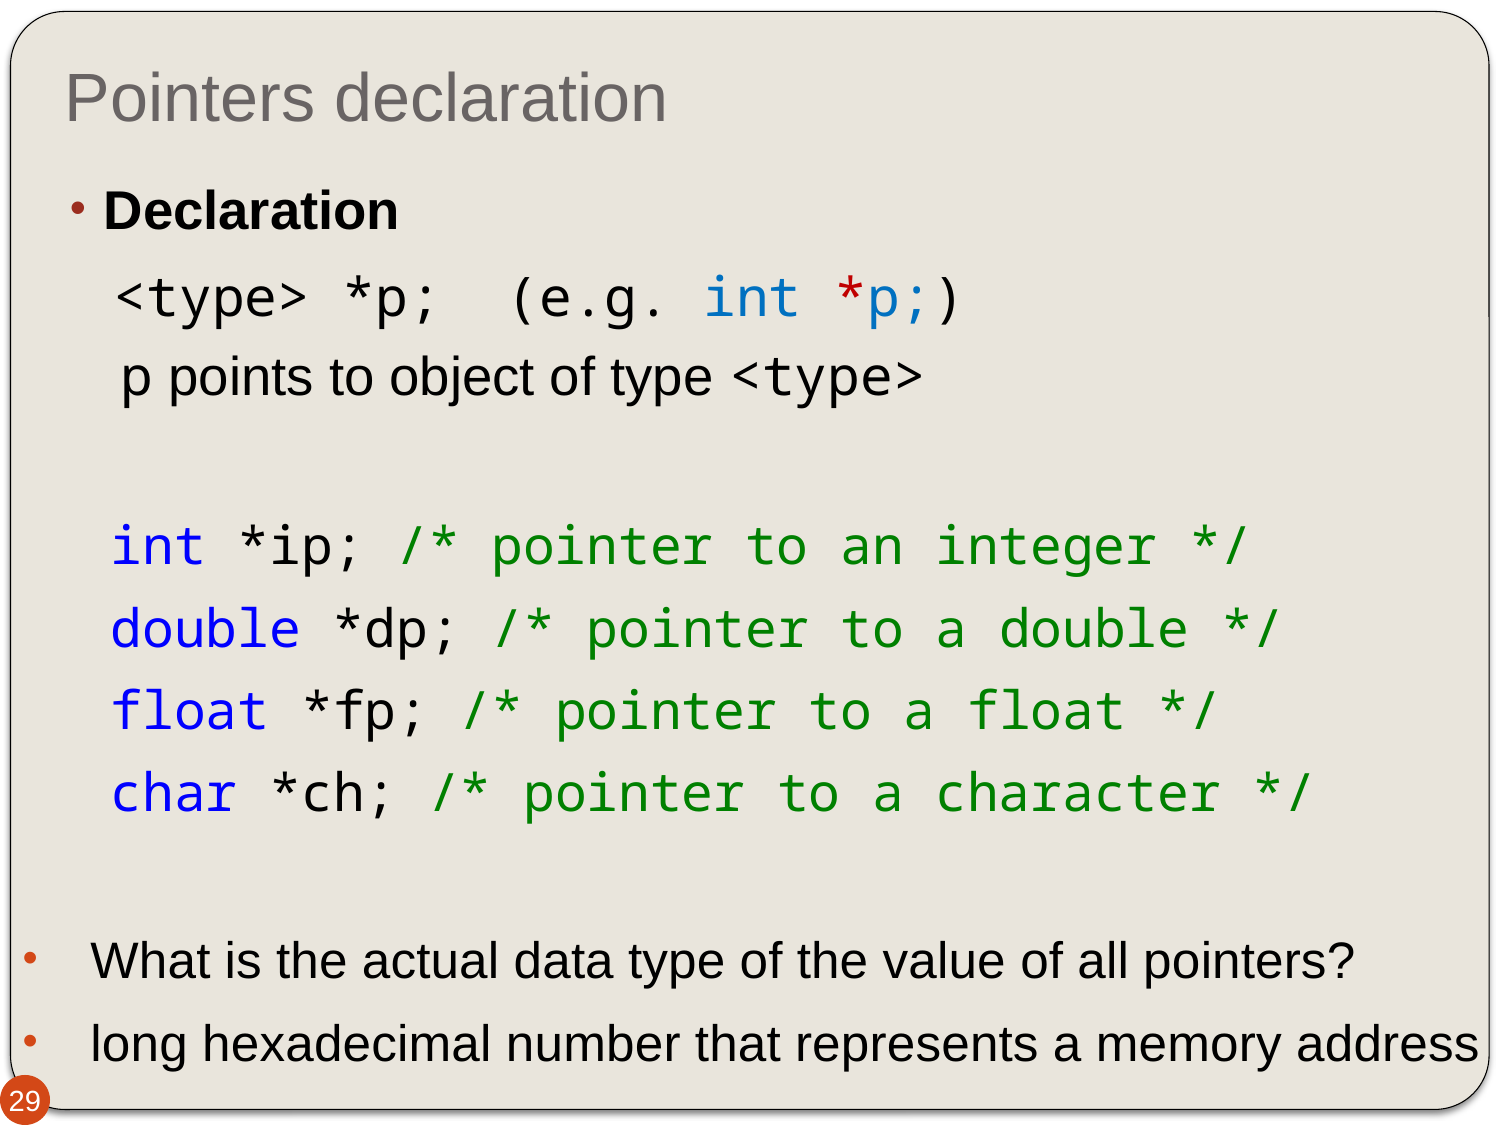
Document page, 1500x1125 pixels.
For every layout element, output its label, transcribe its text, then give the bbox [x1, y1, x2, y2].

list Declaration <type> *p; (e.g. int *p;) p points to object of type <type> int *ip; /* pointer to an integer */ double *dp; /* pointer to a double */ float *fp; /* pointer to a float */ char *ch; /* pointer to a character */ What is the actual data type of the value of all pointers? long hexadecimal number that represents a memory address [7, 167, 1500, 1102]
slide_number 29 [0, 1074, 51, 1125]
title Pointers declaration [50, 45, 1450, 150]
